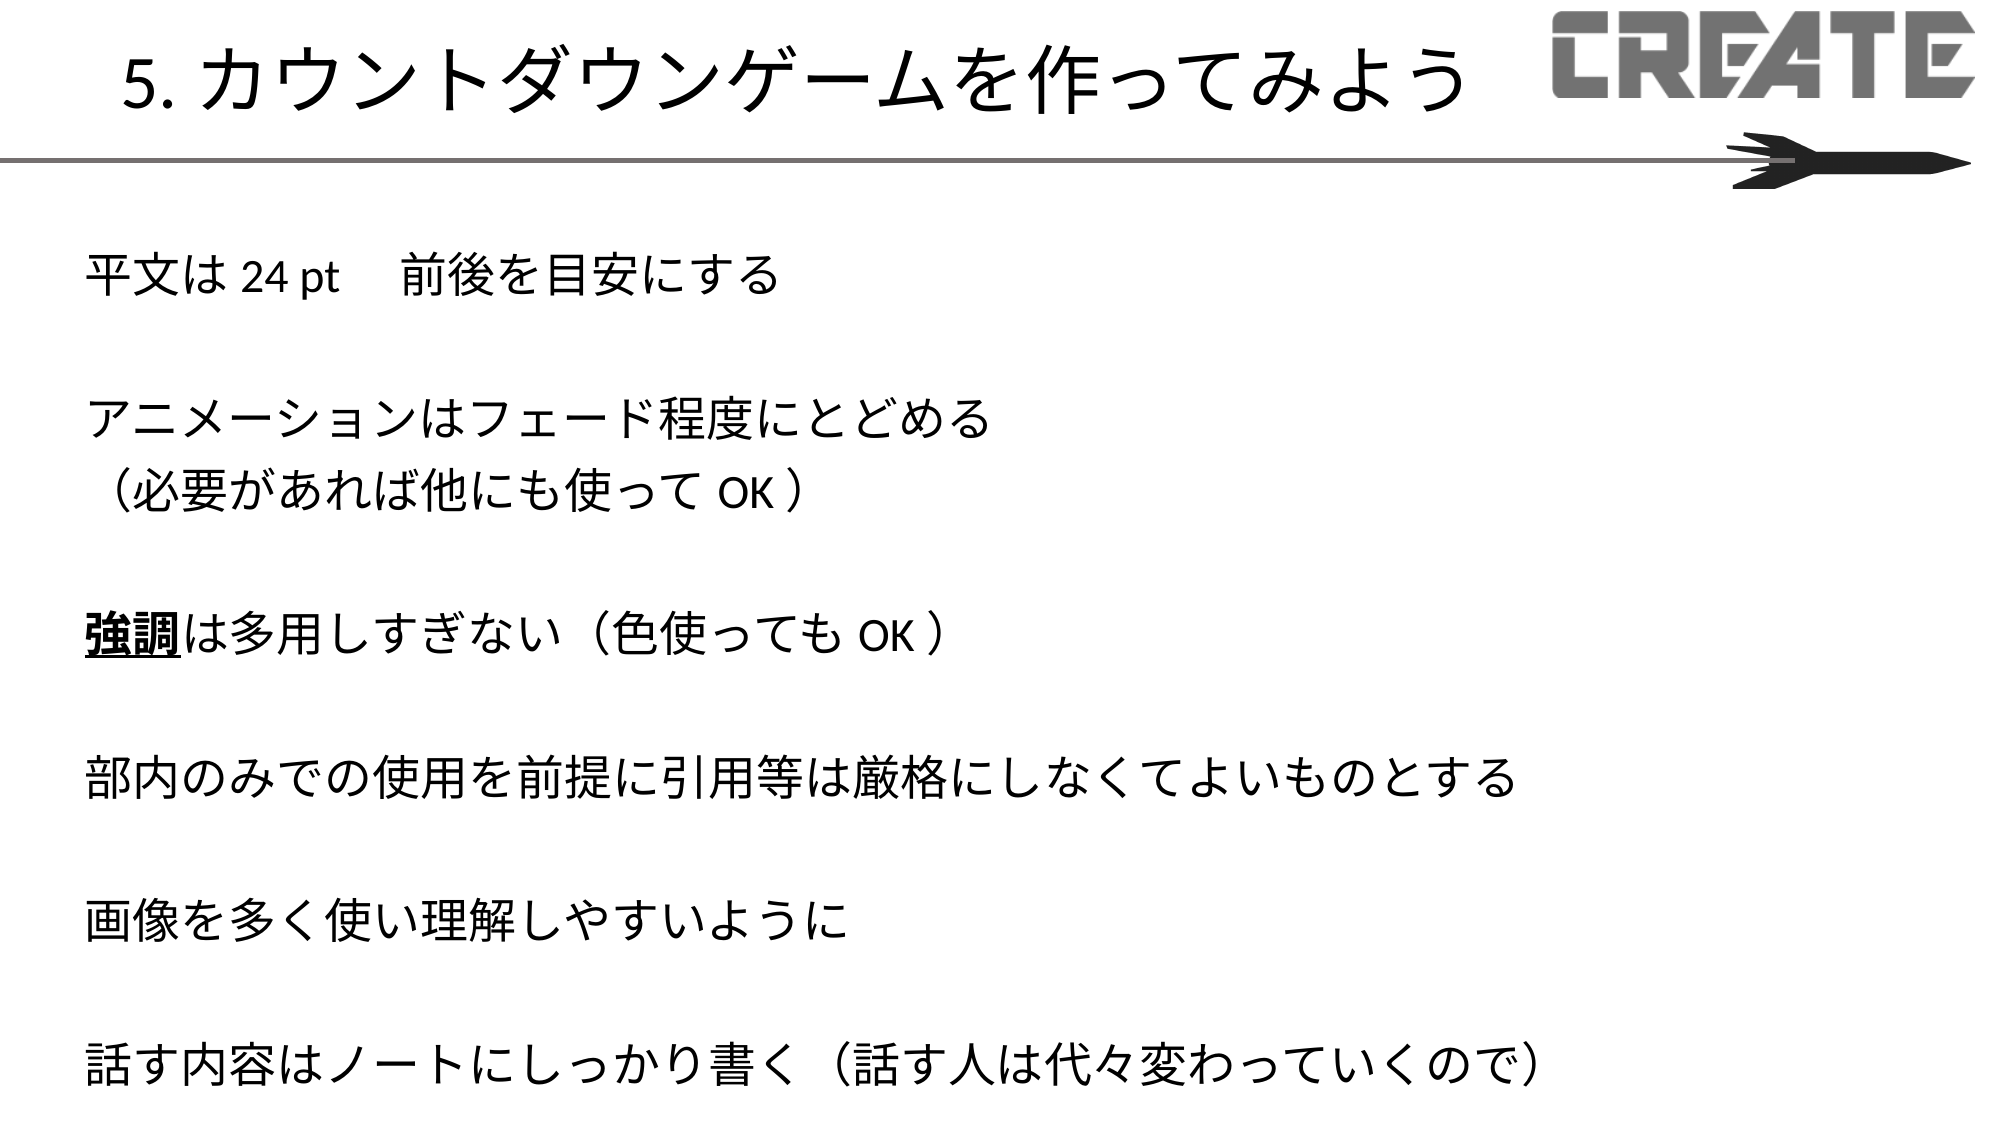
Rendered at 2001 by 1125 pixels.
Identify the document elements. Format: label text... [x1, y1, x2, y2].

title 5.カウントダウンゲームを作ってみよう [0, 0, 1521, 168]
list 平文は24 pt 前後を目安にする アニメーションはフェード程度にとどめる （必要があれば他にも使ってOK） 強調は多用しすぎない（色使ってもOK） 部内のみでの使用を前提に引用等は厳格にしなくてよいものとする 画像を多く使い理解しやすいように 話す内容はノートにしっかり書く（話す人は代々変わっていくので） [70, 243, 1796, 1103]
picture [1726, 133, 1971, 189]
picture [1552, 11, 1975, 98]
